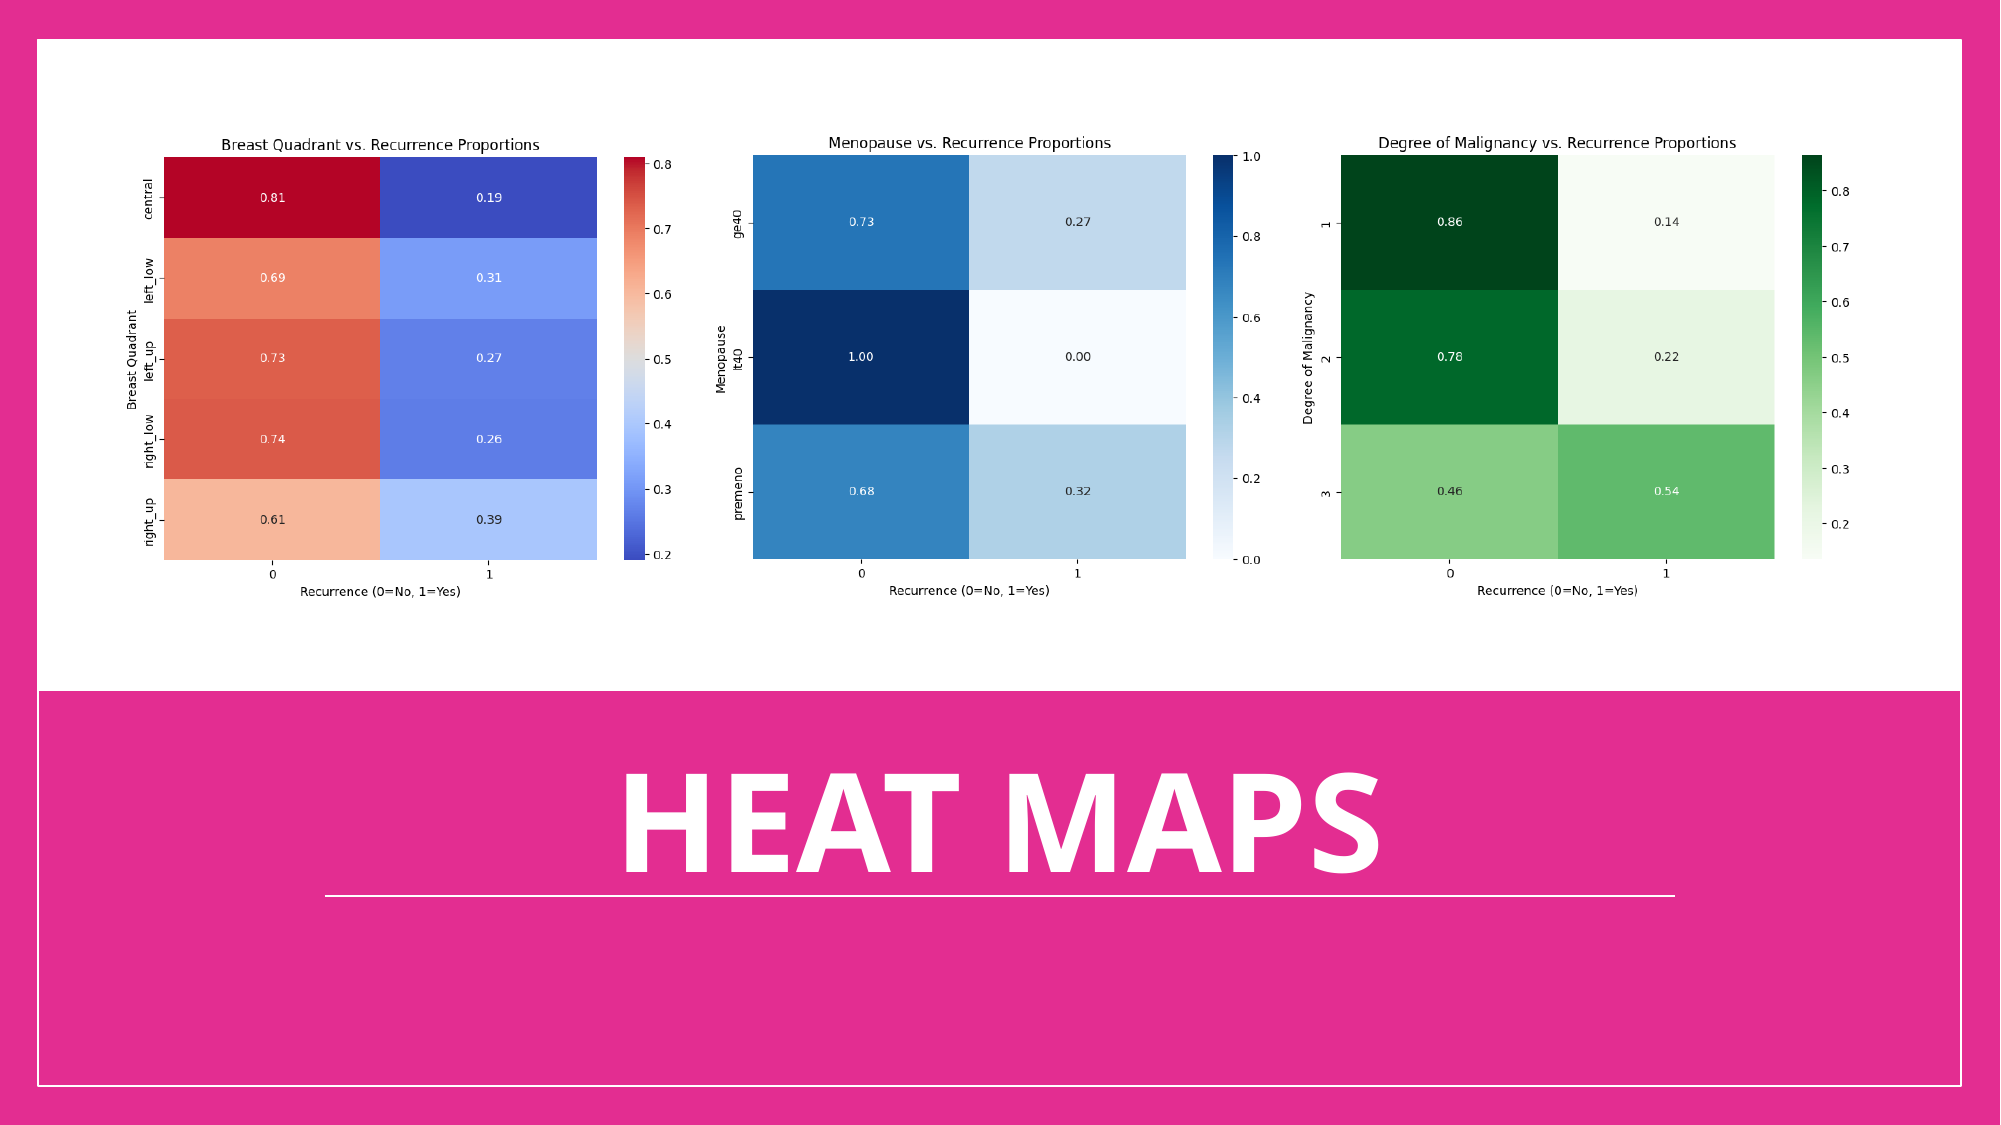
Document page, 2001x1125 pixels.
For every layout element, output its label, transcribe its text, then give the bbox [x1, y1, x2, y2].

picture [1294, 127, 1858, 605]
text_box [36, 38, 1962, 692]
title Heat maps [182, 692, 1818, 908]
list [117, 129, 680, 607]
picture [705, 127, 1269, 605]
text_box [36, 38, 1963, 1088]
